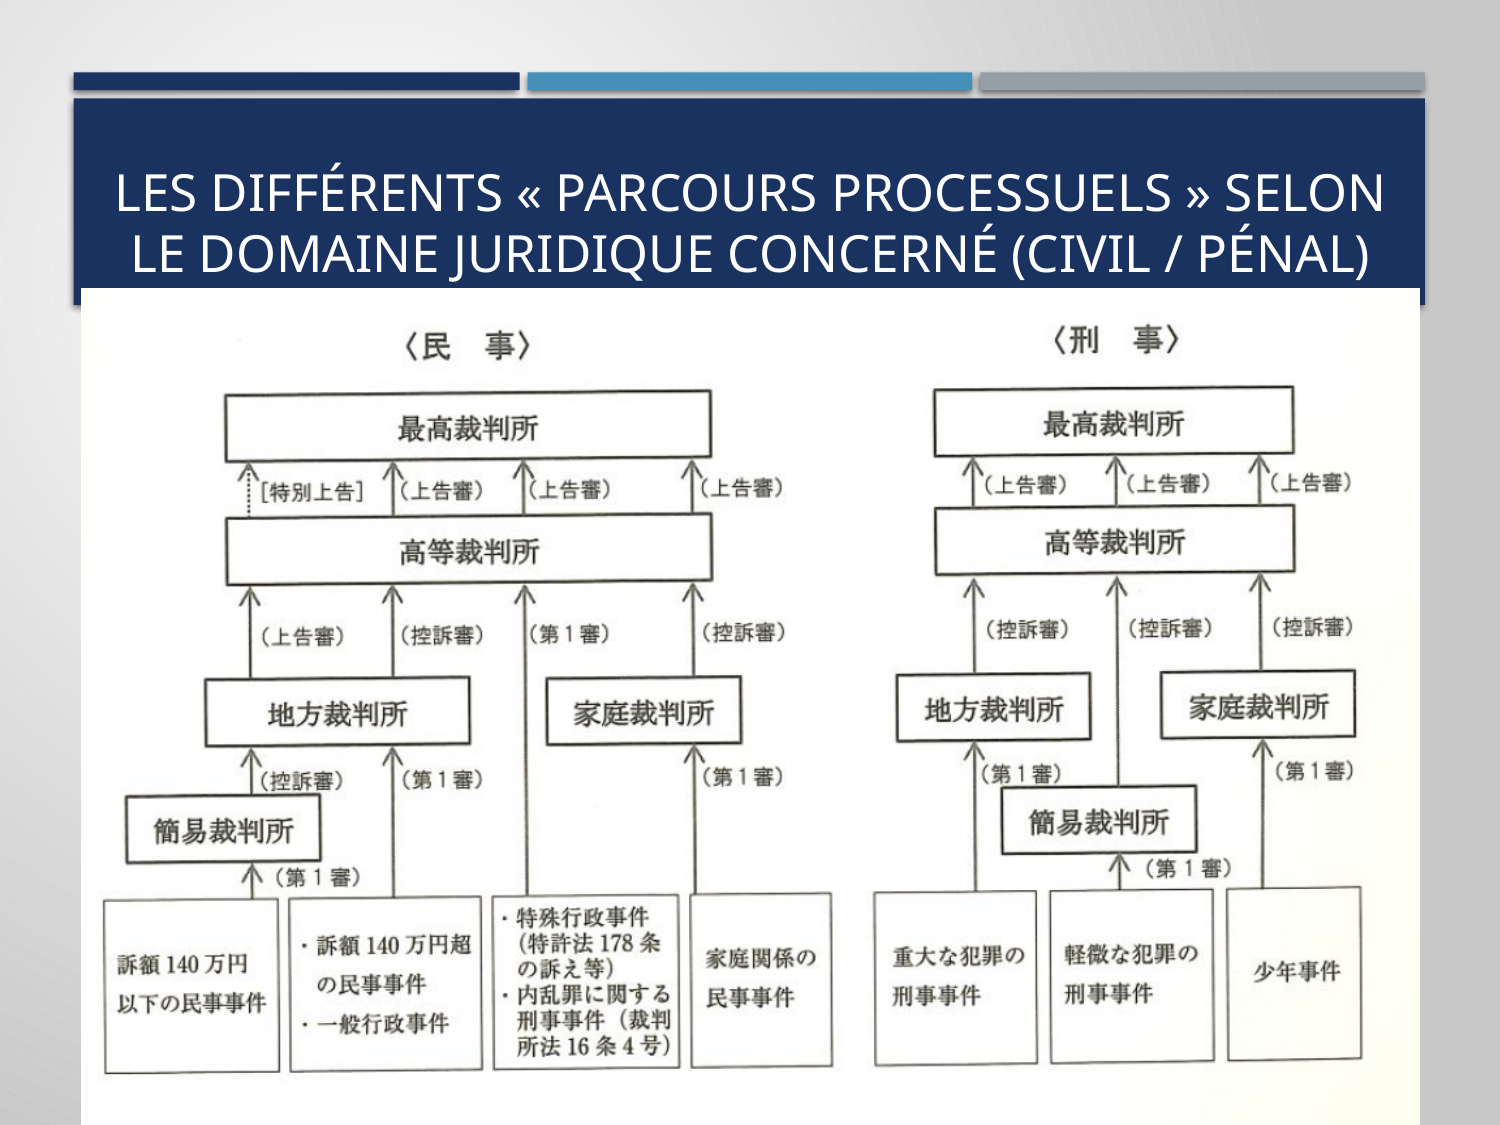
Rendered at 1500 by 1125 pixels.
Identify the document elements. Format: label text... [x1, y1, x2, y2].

title Les différents « parcours processuels » selon le domaine juridique concerné (civil / pénal) [95, 112, 1406, 286]
picture [81, 288, 1420, 1125]
